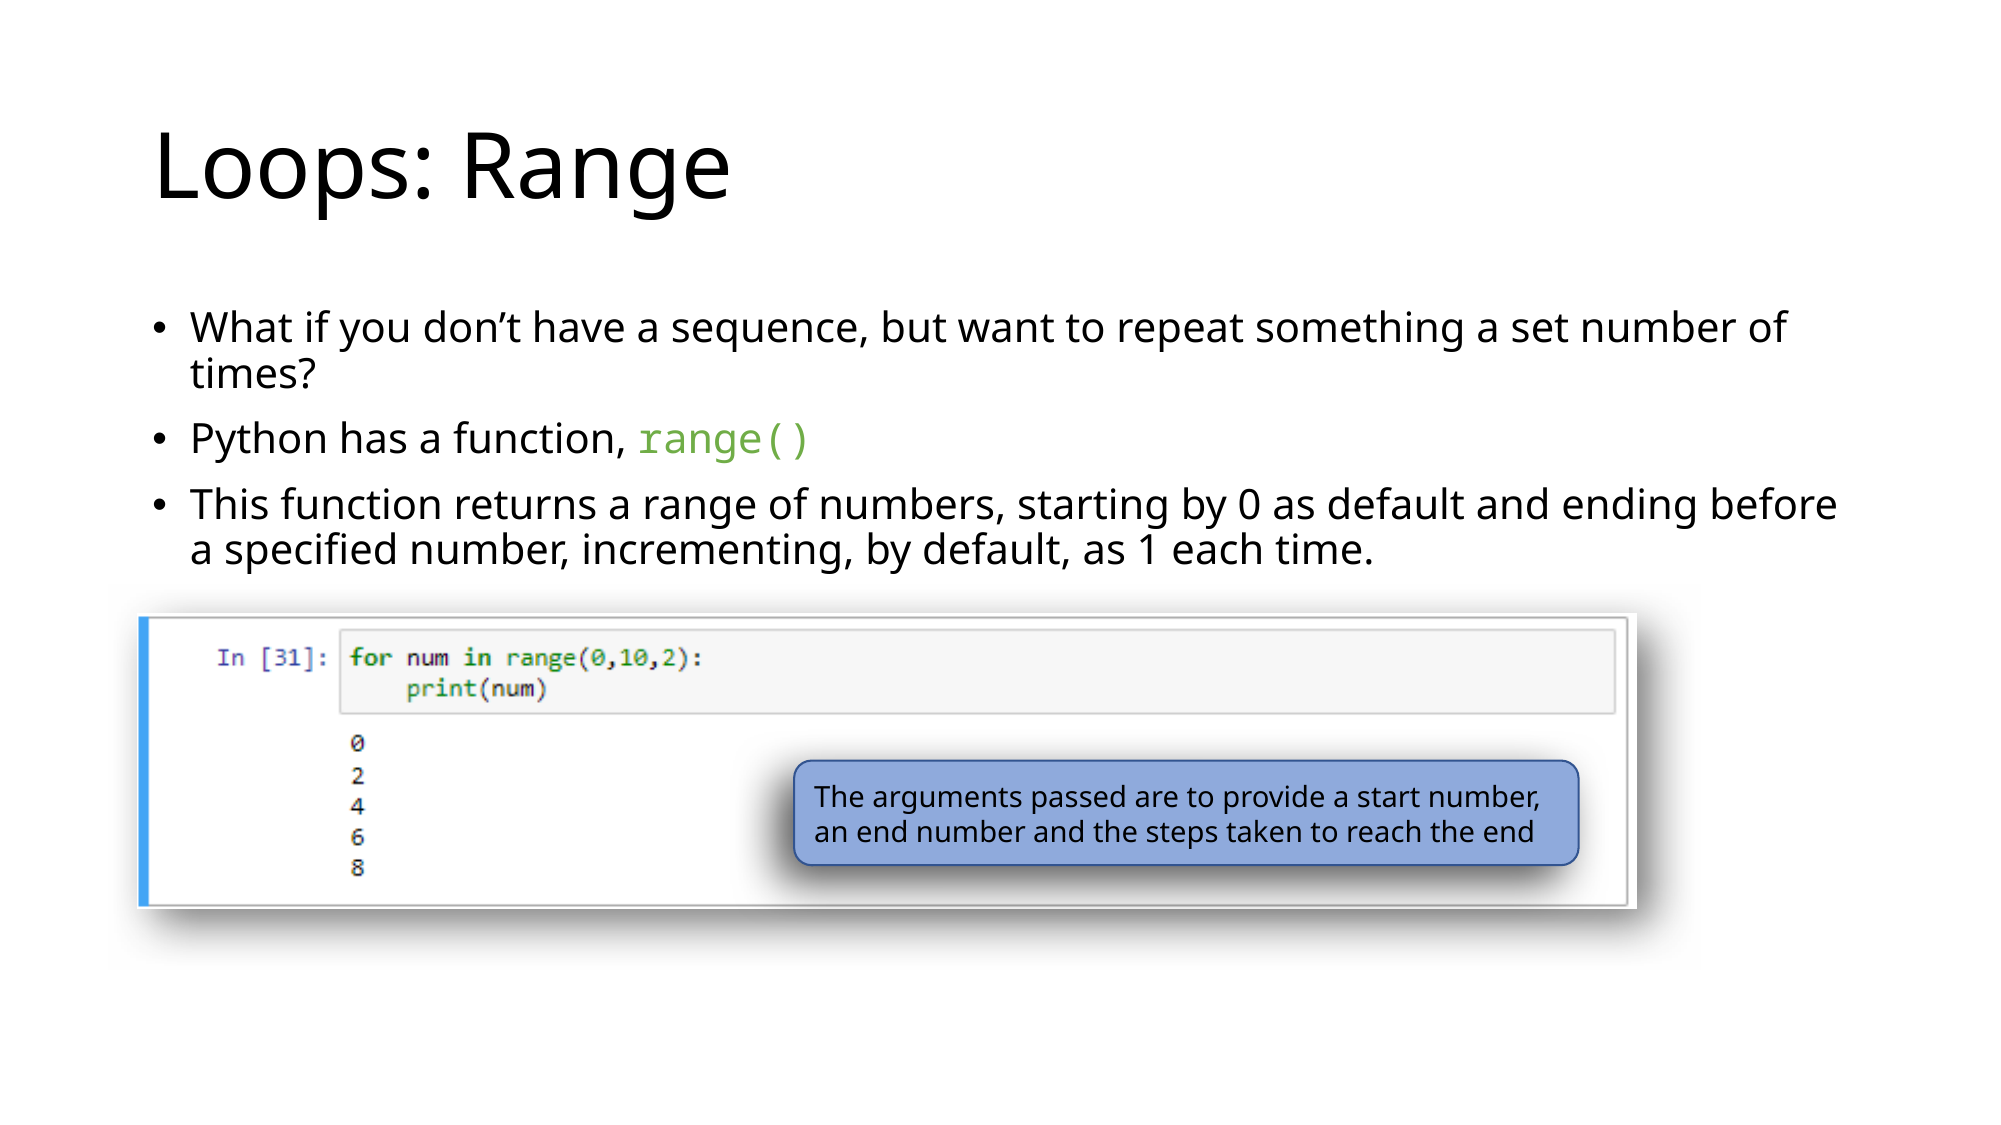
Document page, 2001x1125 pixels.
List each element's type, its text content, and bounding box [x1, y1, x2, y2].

list What if you don’t have a sequence, but want to repeat something a set number of times? Python has a function, range() This function returns a range of numbers, starting by 0 as default and ending before a specified number, incrementing, by default, as 1 each time. [137, 299, 1863, 1086]
picture [137, 613, 1637, 909]
title Loops: Range [137, 59, 1863, 278]
